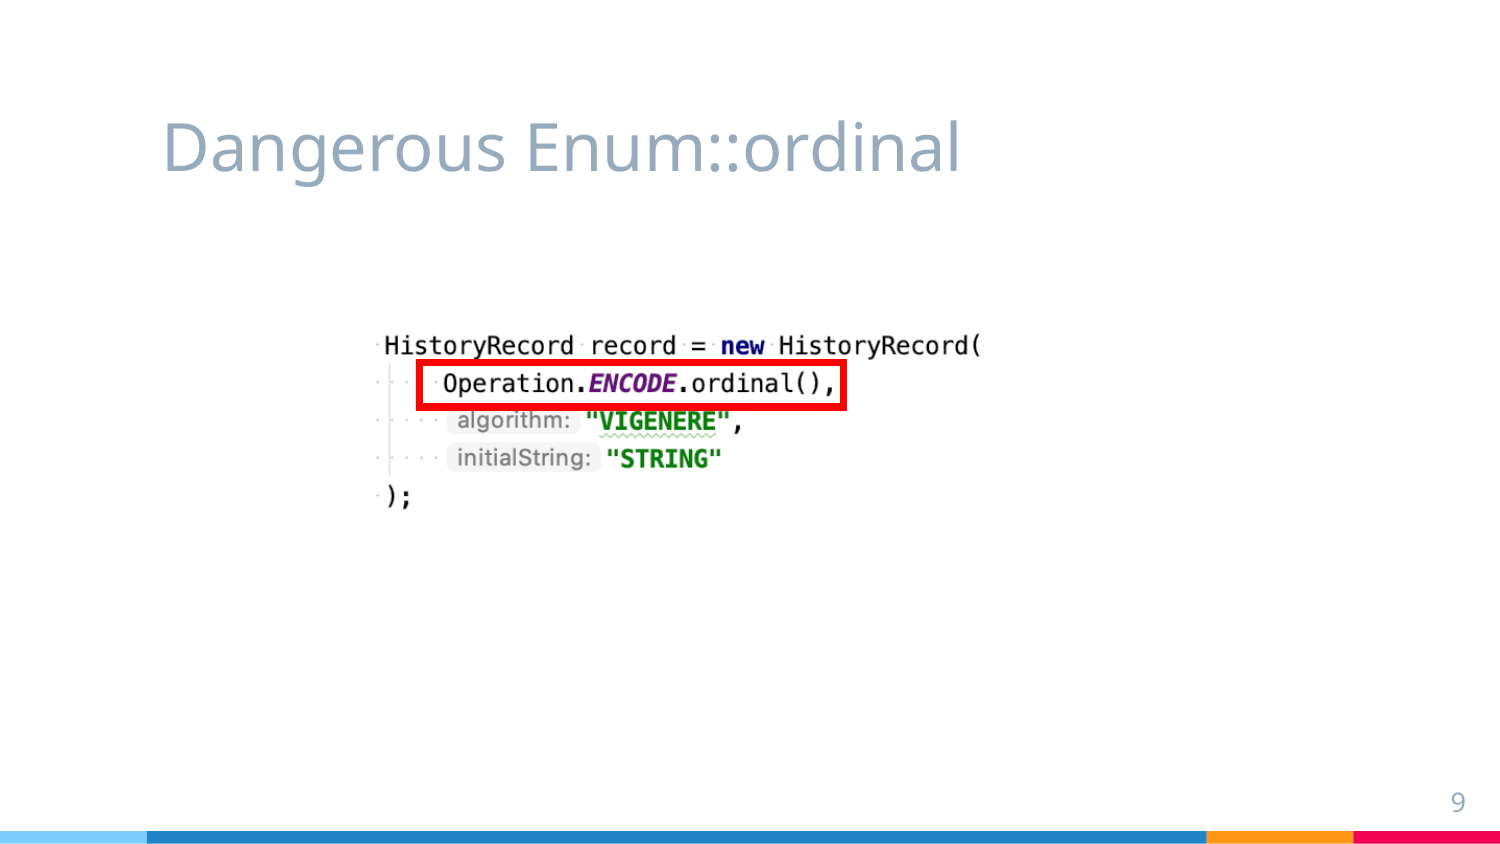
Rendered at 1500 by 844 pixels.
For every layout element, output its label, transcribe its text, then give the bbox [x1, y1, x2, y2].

title Dangerous Enum::ordinal [146, 58, 1207, 200]
slide_number 9 [1391, 770, 1482, 822]
picture [376, 325, 1002, 518]
